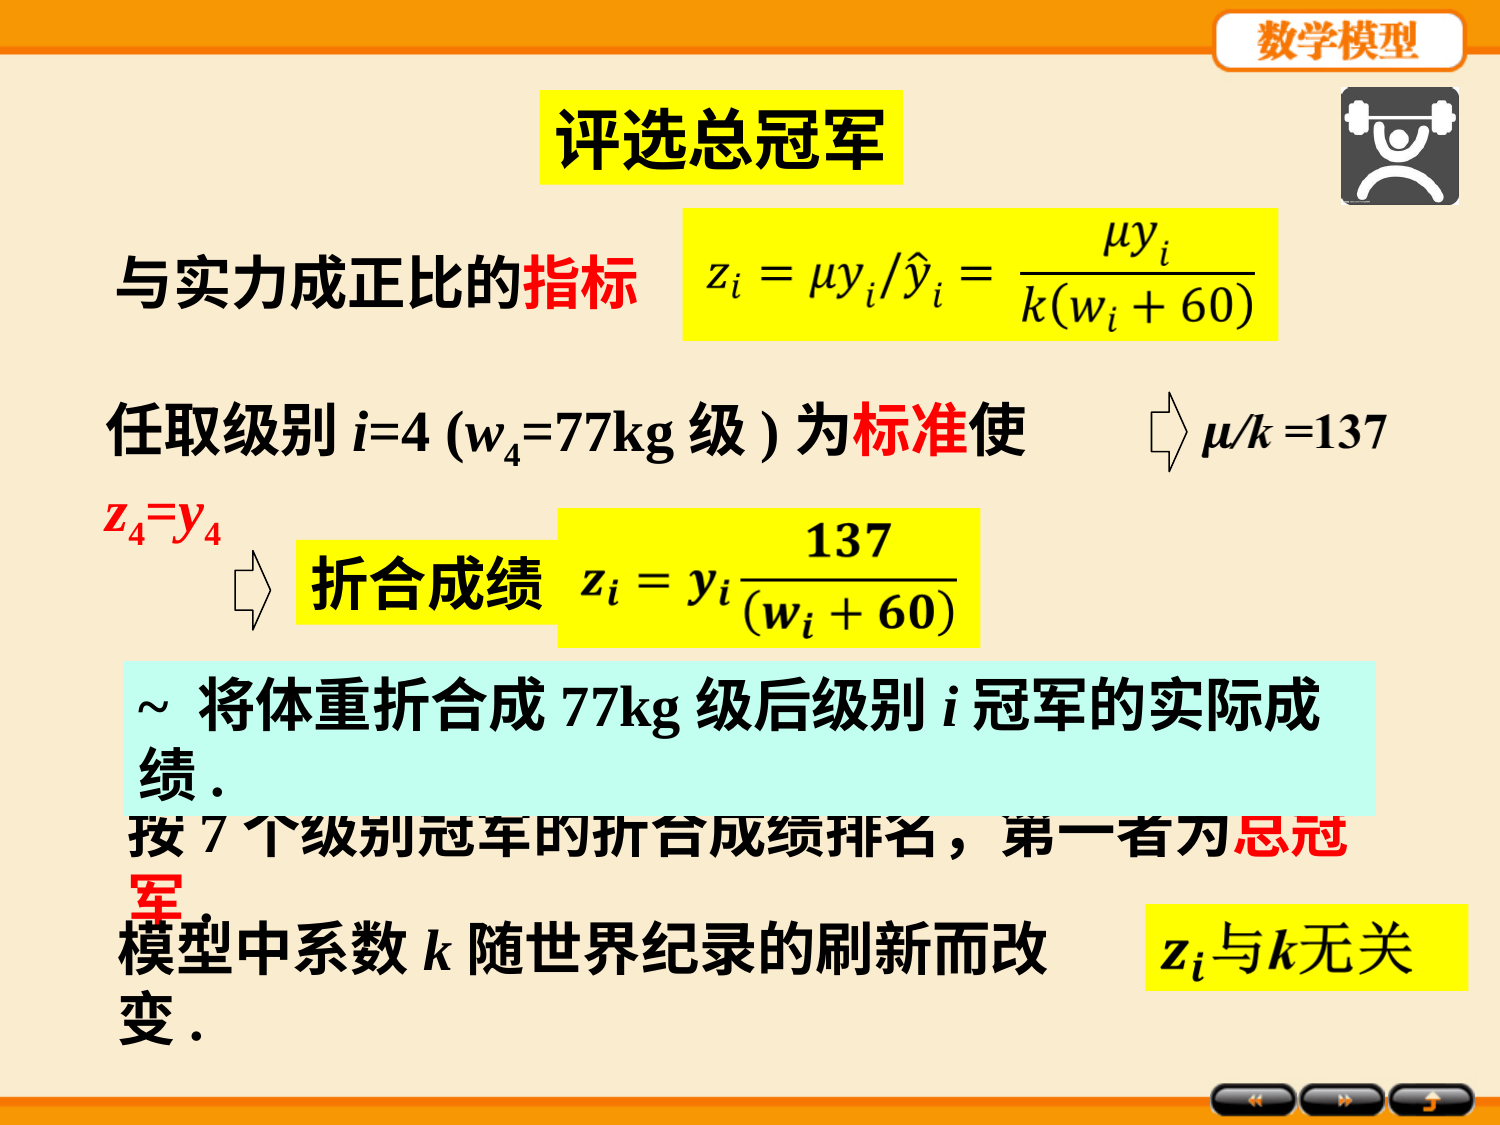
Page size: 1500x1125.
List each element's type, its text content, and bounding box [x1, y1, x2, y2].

text_box 与实力成正比的指标 [100, 231, 686, 324]
text_box 按7个级别冠军的折合成绩排名，第一者为总冠军. [112, 786, 1424, 942]
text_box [1151, 391, 1406, 472]
text_box 模型中系数k随世界纪录的刷新而改变. [103, 904, 1132, 1060]
text_box 任取级别i=4 (w4=77kg级)为标准使 z4=y4 [90, 385, 1141, 560]
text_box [234, 508, 981, 649]
text_box [1145, 904, 1469, 991]
text_box [682, 208, 1279, 341]
text_box ~ 将体重折合成77kg级后级别i冠军的实际成绩. [123, 661, 1376, 816]
text_box 评选总冠军 [539, 90, 904, 185]
picture [0, 0, 1500, 1125]
